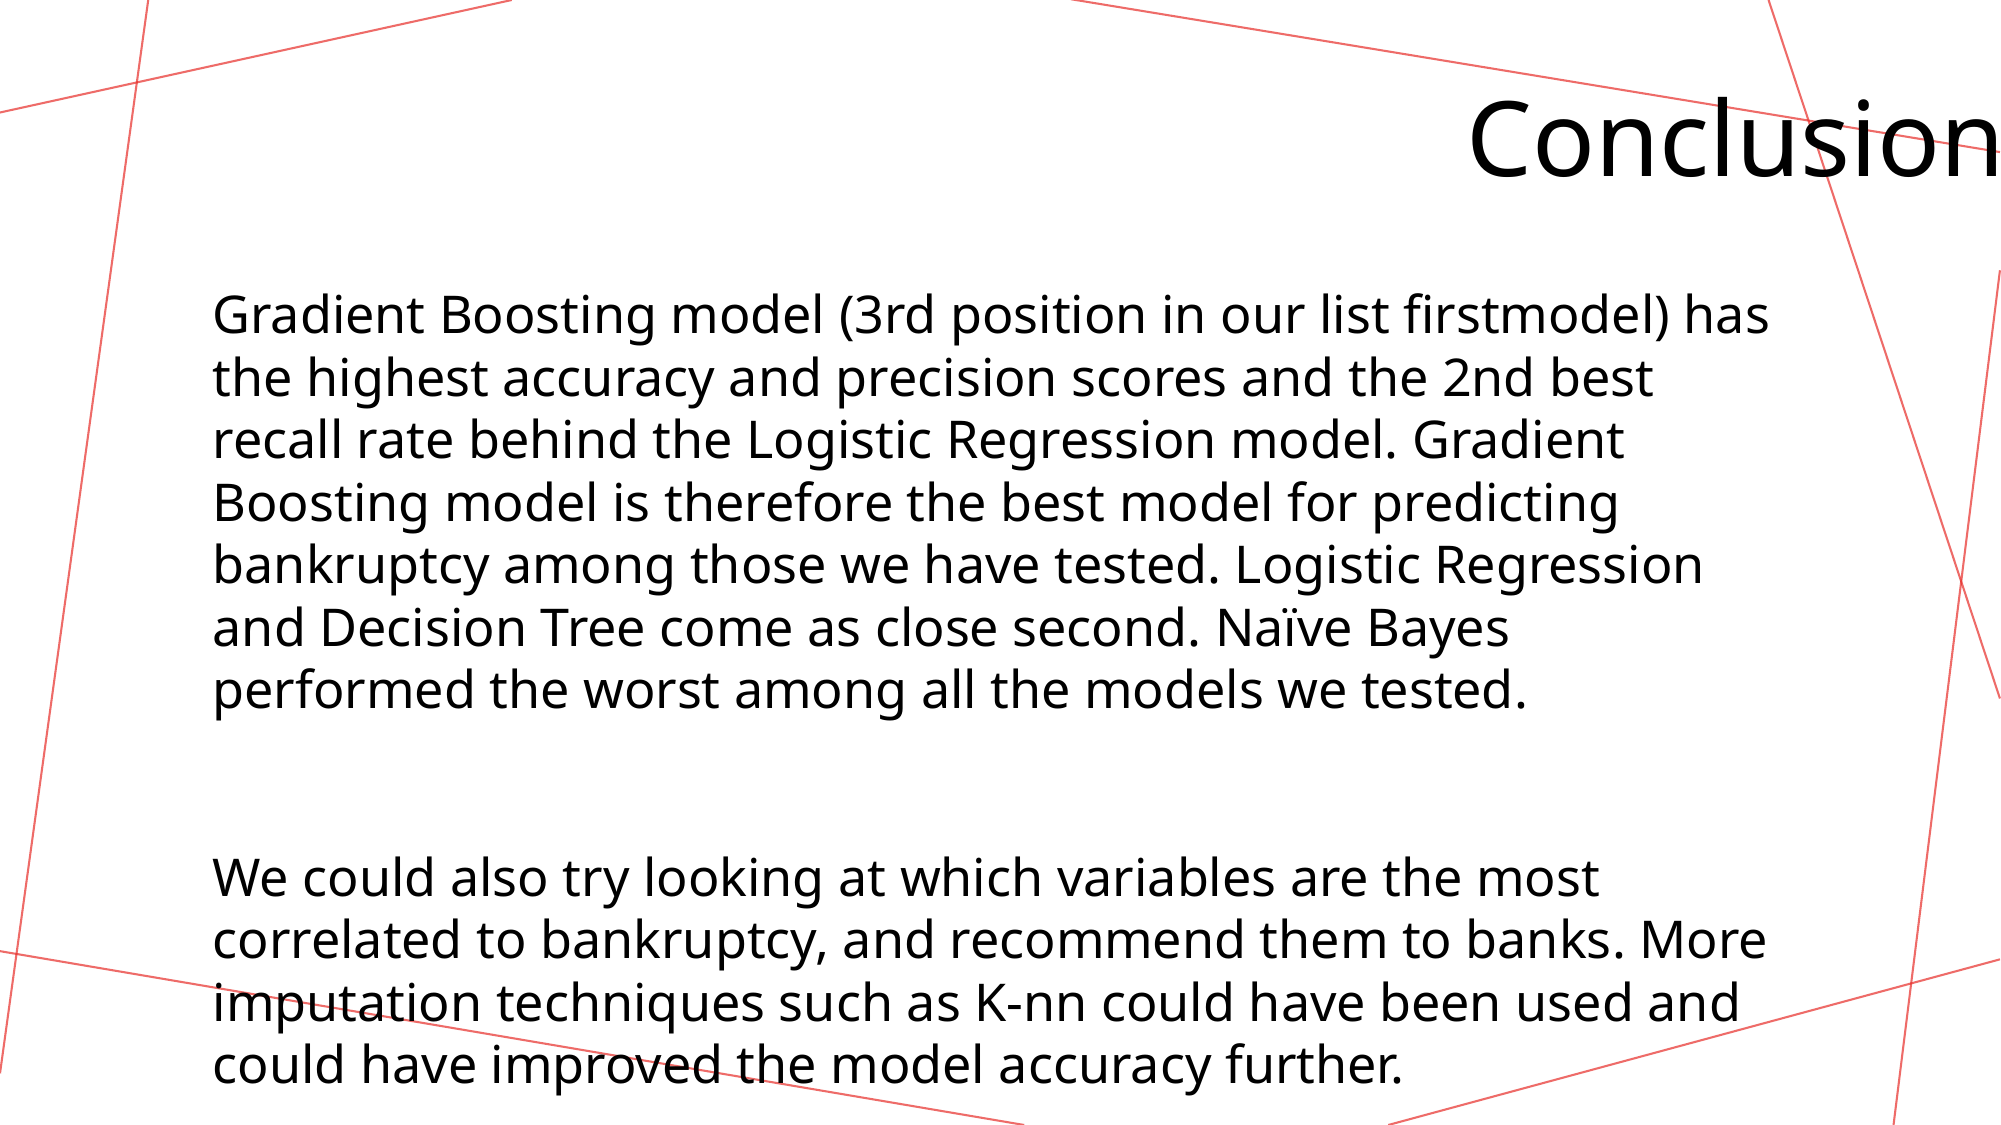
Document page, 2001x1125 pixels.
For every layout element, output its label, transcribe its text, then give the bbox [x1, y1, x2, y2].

text_box Conclusion [1451, 64, 2000, 205]
text_box Gradient Boosting model (3rd position in our list firstmodel) has the highest accuracy and precision scores and the 2nd best recall rate behind the Logistic Regression model. Gradient Boosting model is therefore the best model for predicting bankruptcy among those we have tested. Logistic Regression and Decision Tree come as close second. Naïve Bayes performed the worst among all the models we tested. We could also try looking at which variables are the most correlated to bankruptcy, and recommend them to banks. More imputation techniques such as K-nn could have been used and could have improved the model accuracy further. [198, 274, 1802, 1102]
